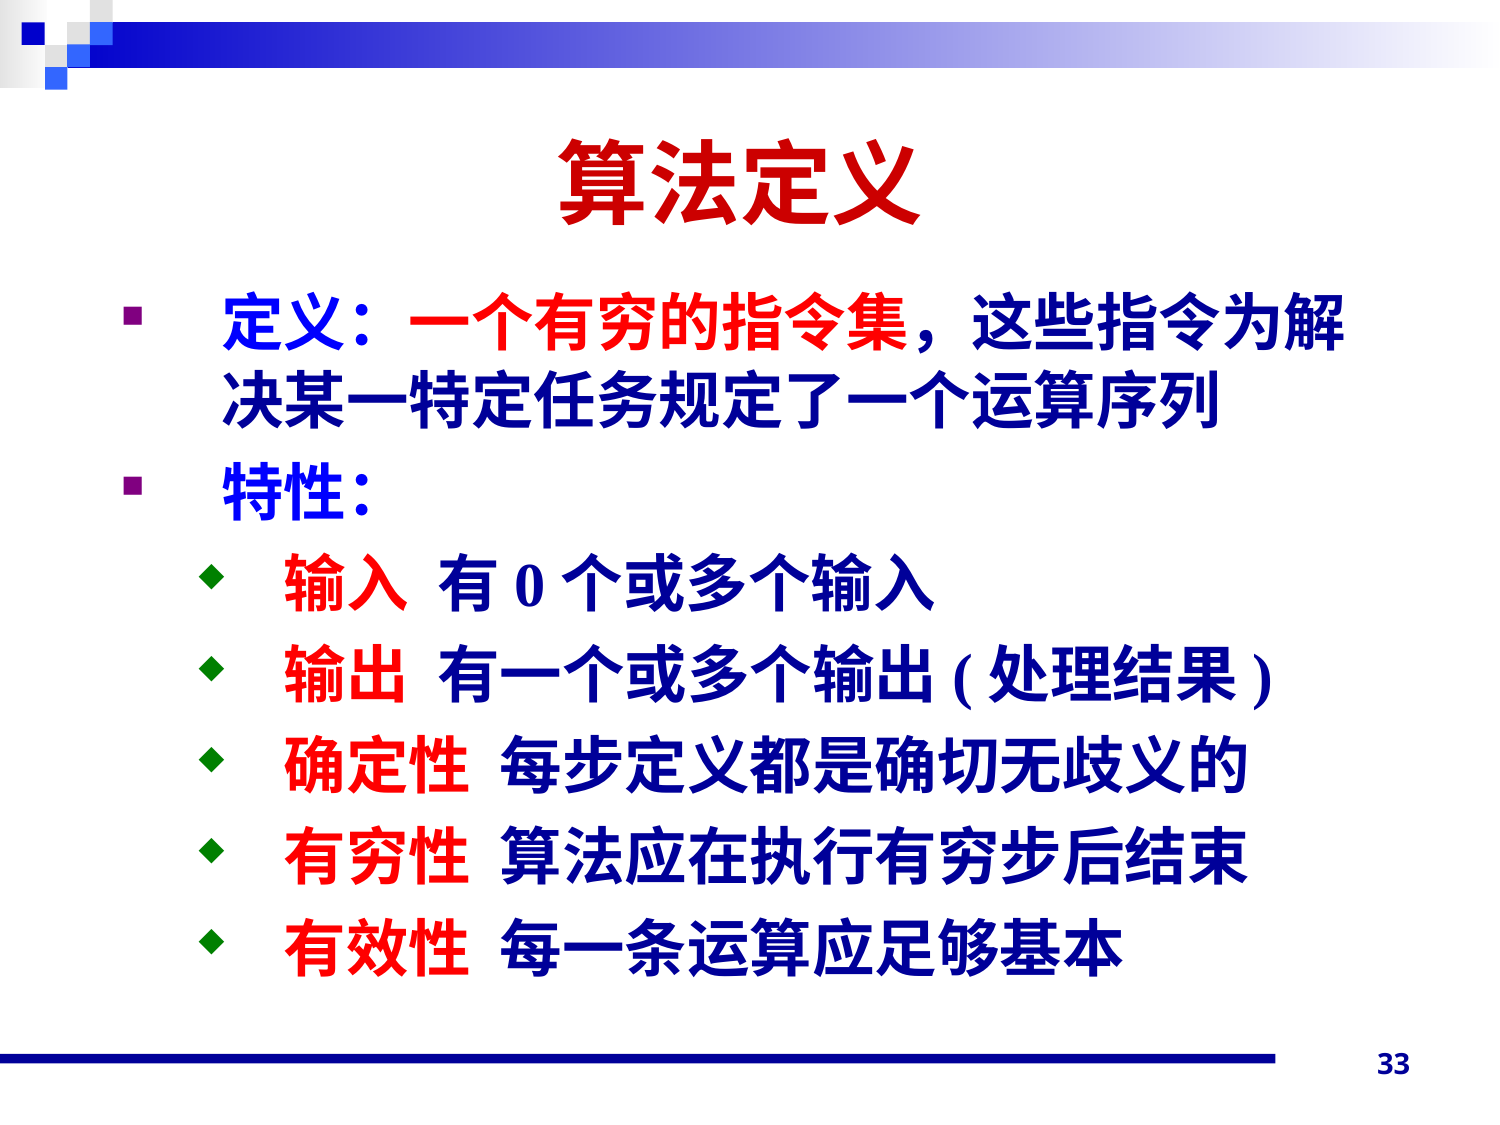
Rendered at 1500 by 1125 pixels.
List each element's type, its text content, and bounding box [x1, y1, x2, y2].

list 定义：一个有穷的指令集，这些指令为解决某一特定任务规定了一个运算序列 特性： 输入 有0个或多个输入 输出 有一个或多个输出(处理结果) 确定性 每步定义都是确切无歧义的 有穷性 算法应在执行有穷步后结束 有效性 每一条运算应足够基本 [106, 271, 1418, 1024]
title 算法定义 [490, 118, 991, 244]
slide_number 33 [1074, 1017, 1425, 1093]
